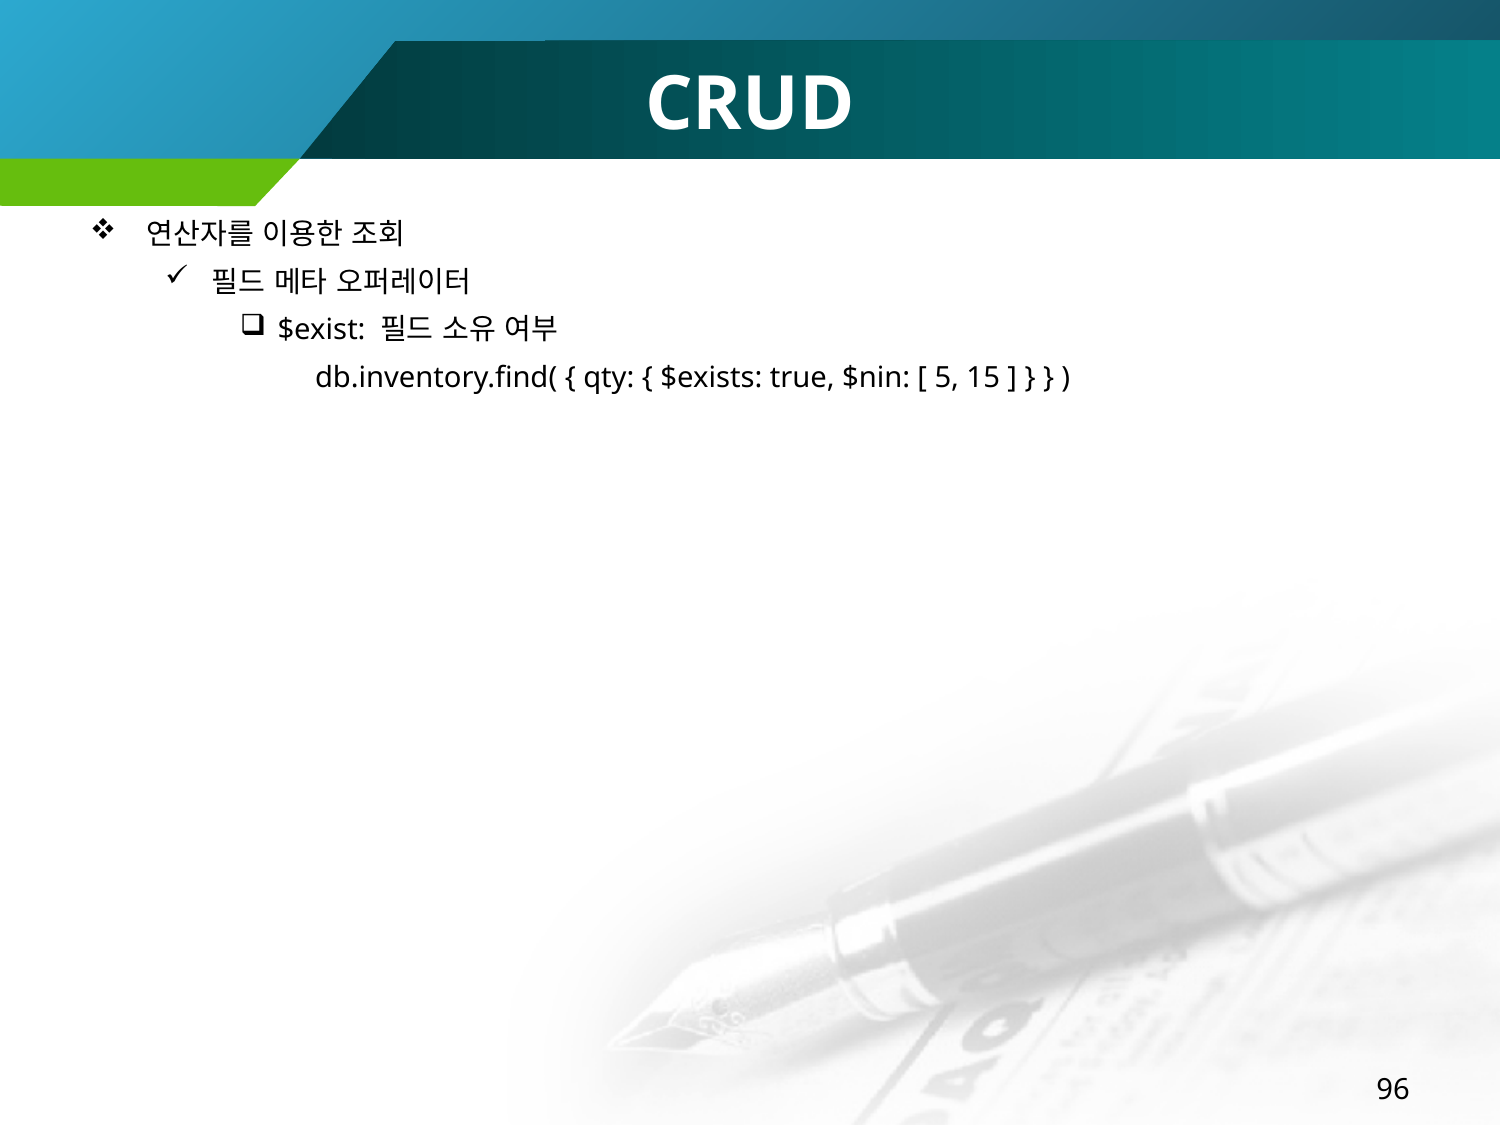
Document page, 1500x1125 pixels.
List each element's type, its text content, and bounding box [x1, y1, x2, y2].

slide_number 96 [1074, 1062, 1426, 1103]
list 연산자를 이용한 조회 필드 메타 오퍼레이터 $exist: 필드 소유 여부 db.inventory.find( { qty: { $exists: true, $nin: [ 5, 15 ] } } ) [74, 207, 1426, 1021]
picture [490, 448, 1500, 1125]
title CRUD [0, 36, 1500, 163]
